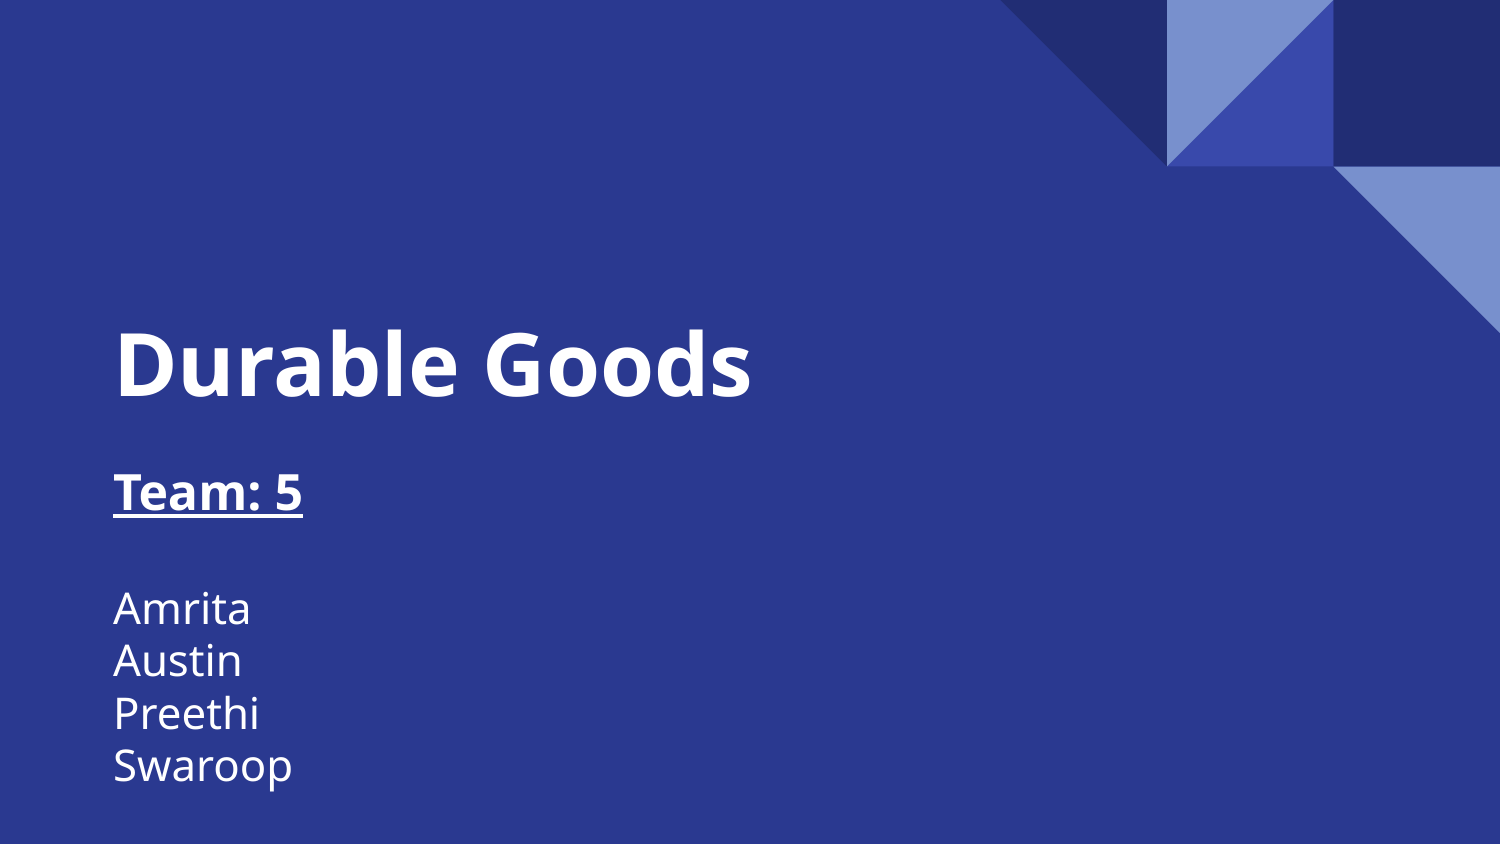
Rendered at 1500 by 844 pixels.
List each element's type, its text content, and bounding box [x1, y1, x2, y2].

title Durable Goods [98, 291, 1447, 429]
subtitle Team: 5 Amrita Austin Preethi Swaroop [98, 445, 1447, 517]
